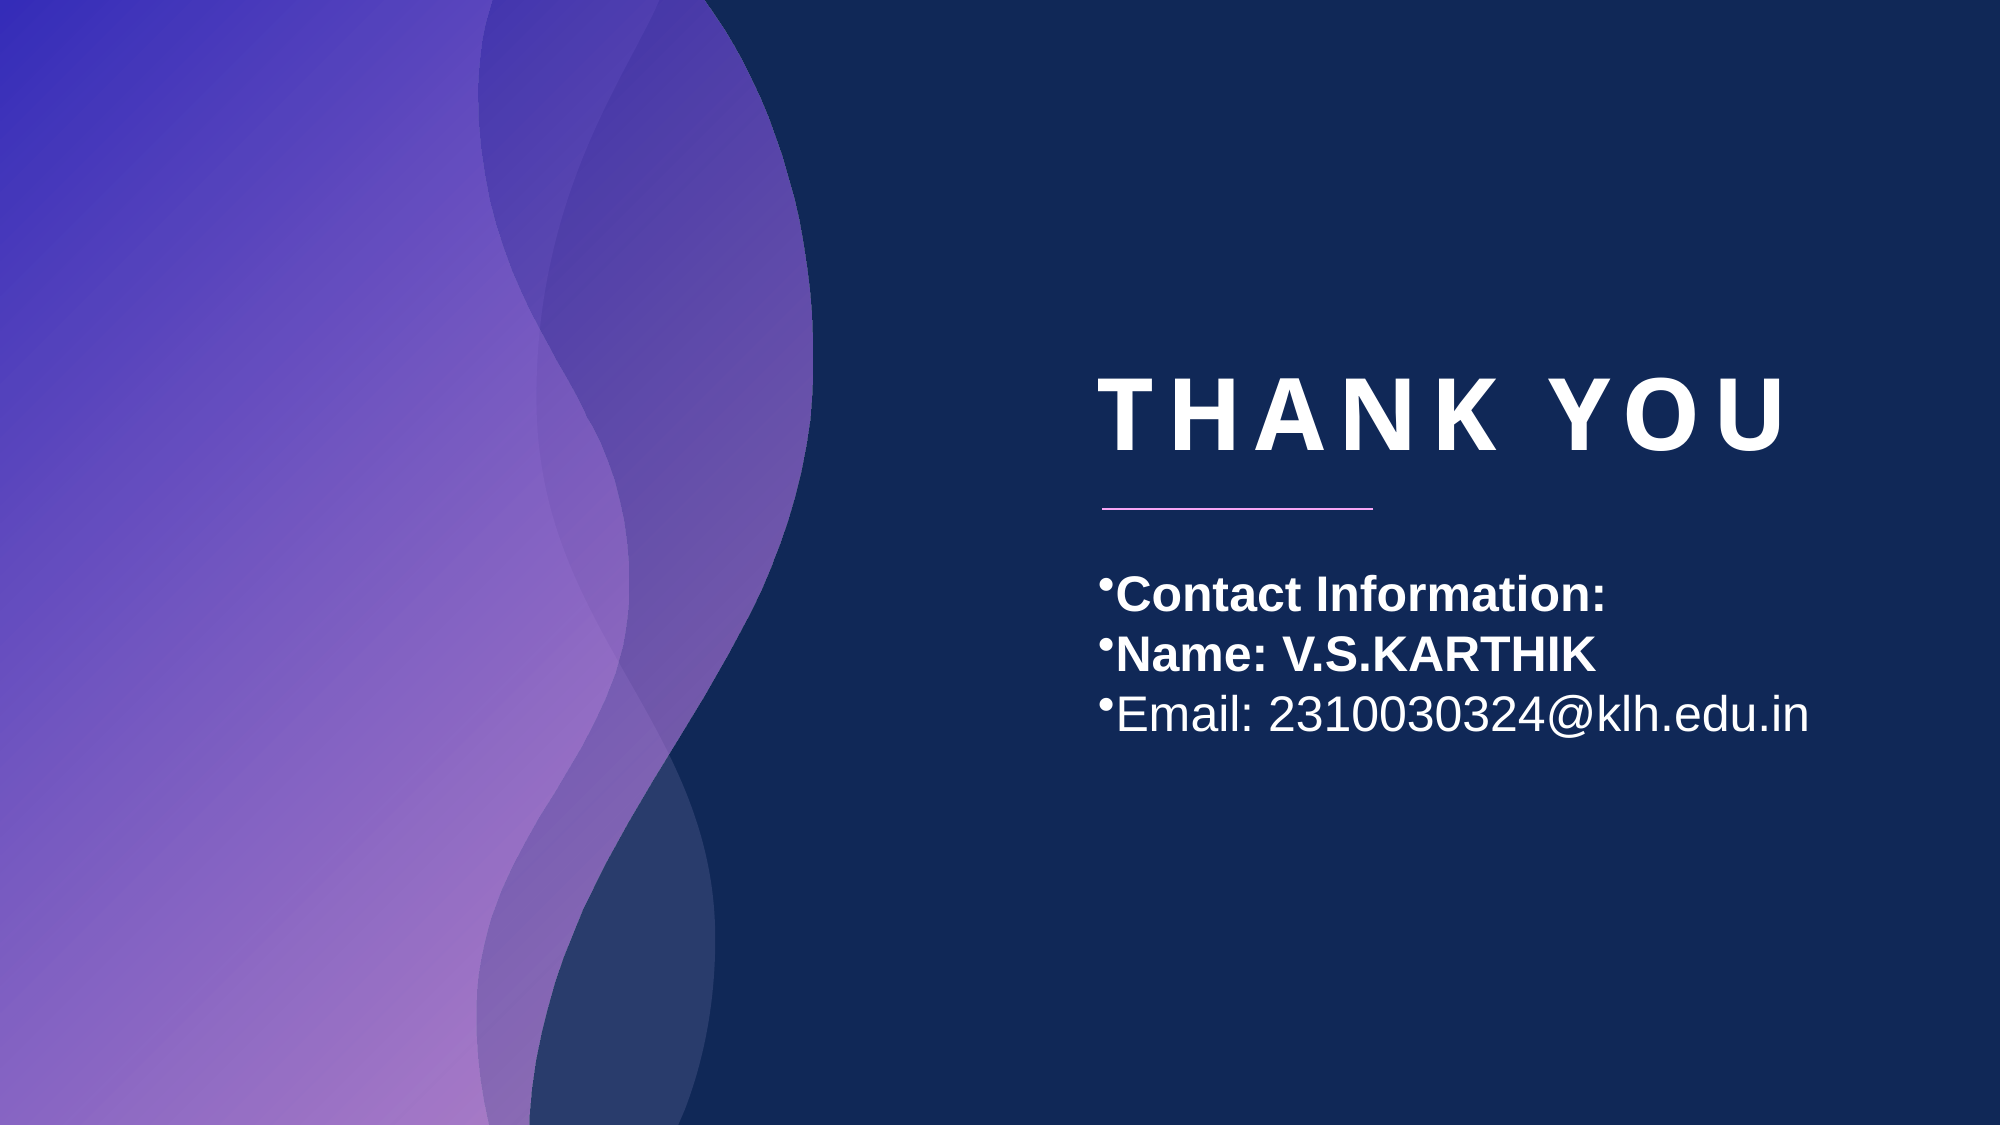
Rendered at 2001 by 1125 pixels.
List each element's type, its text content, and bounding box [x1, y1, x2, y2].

title THANK YOU [1081, 304, 1856, 480]
list Contact Information: Name: V.S.KARTHIK Email: 2310030324@klh.edu.in [1083, 553, 1856, 947]
